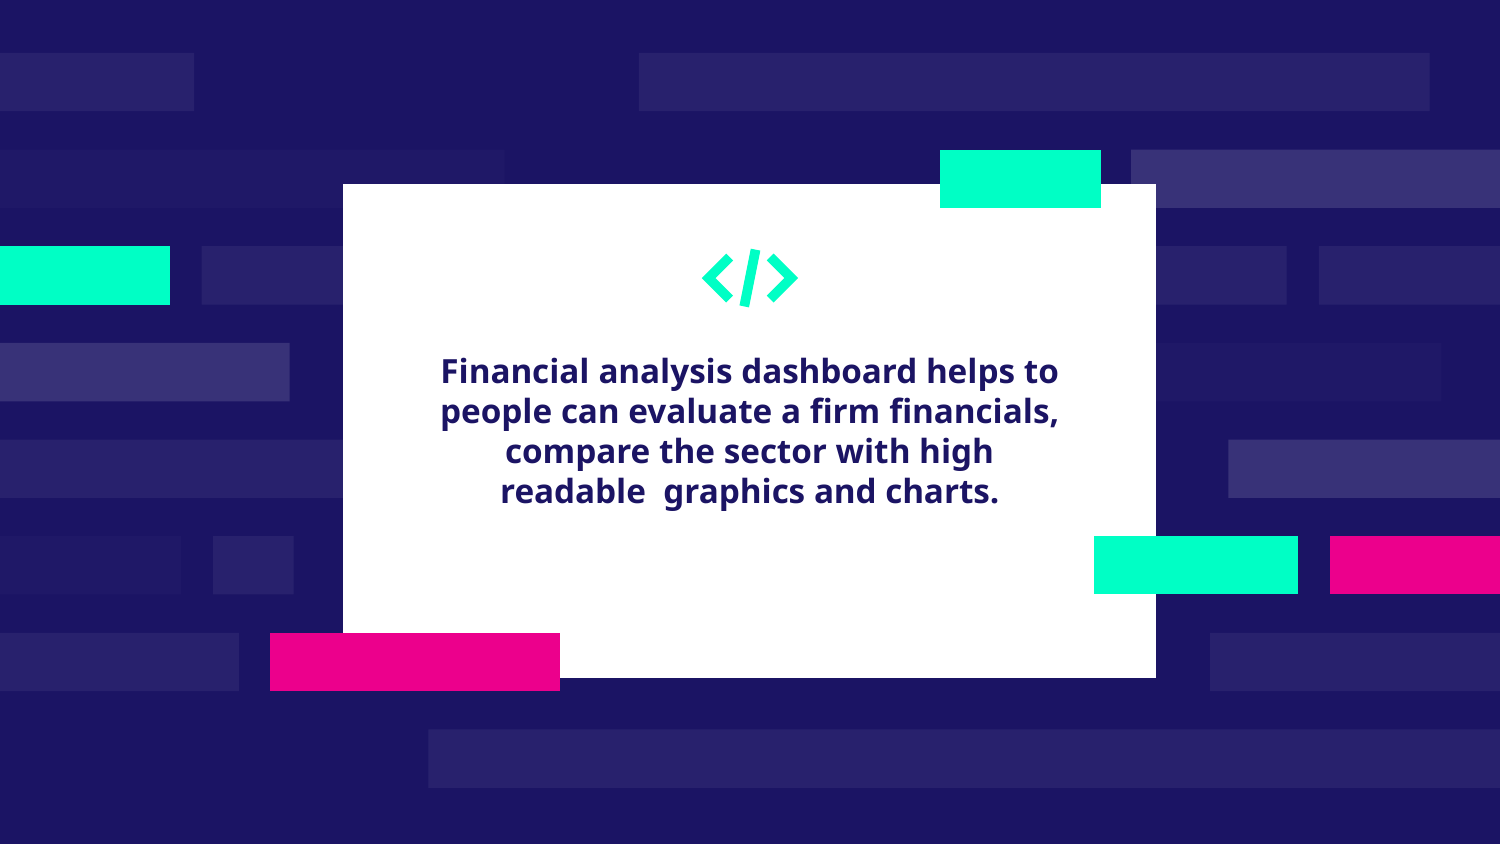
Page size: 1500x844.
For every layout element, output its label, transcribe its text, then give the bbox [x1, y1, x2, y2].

subtitle Financial analysis dashboard helps to people can evaluate a firm financials, compare the sector with high readable graphics and charts. [413, 383, 1087, 517]
